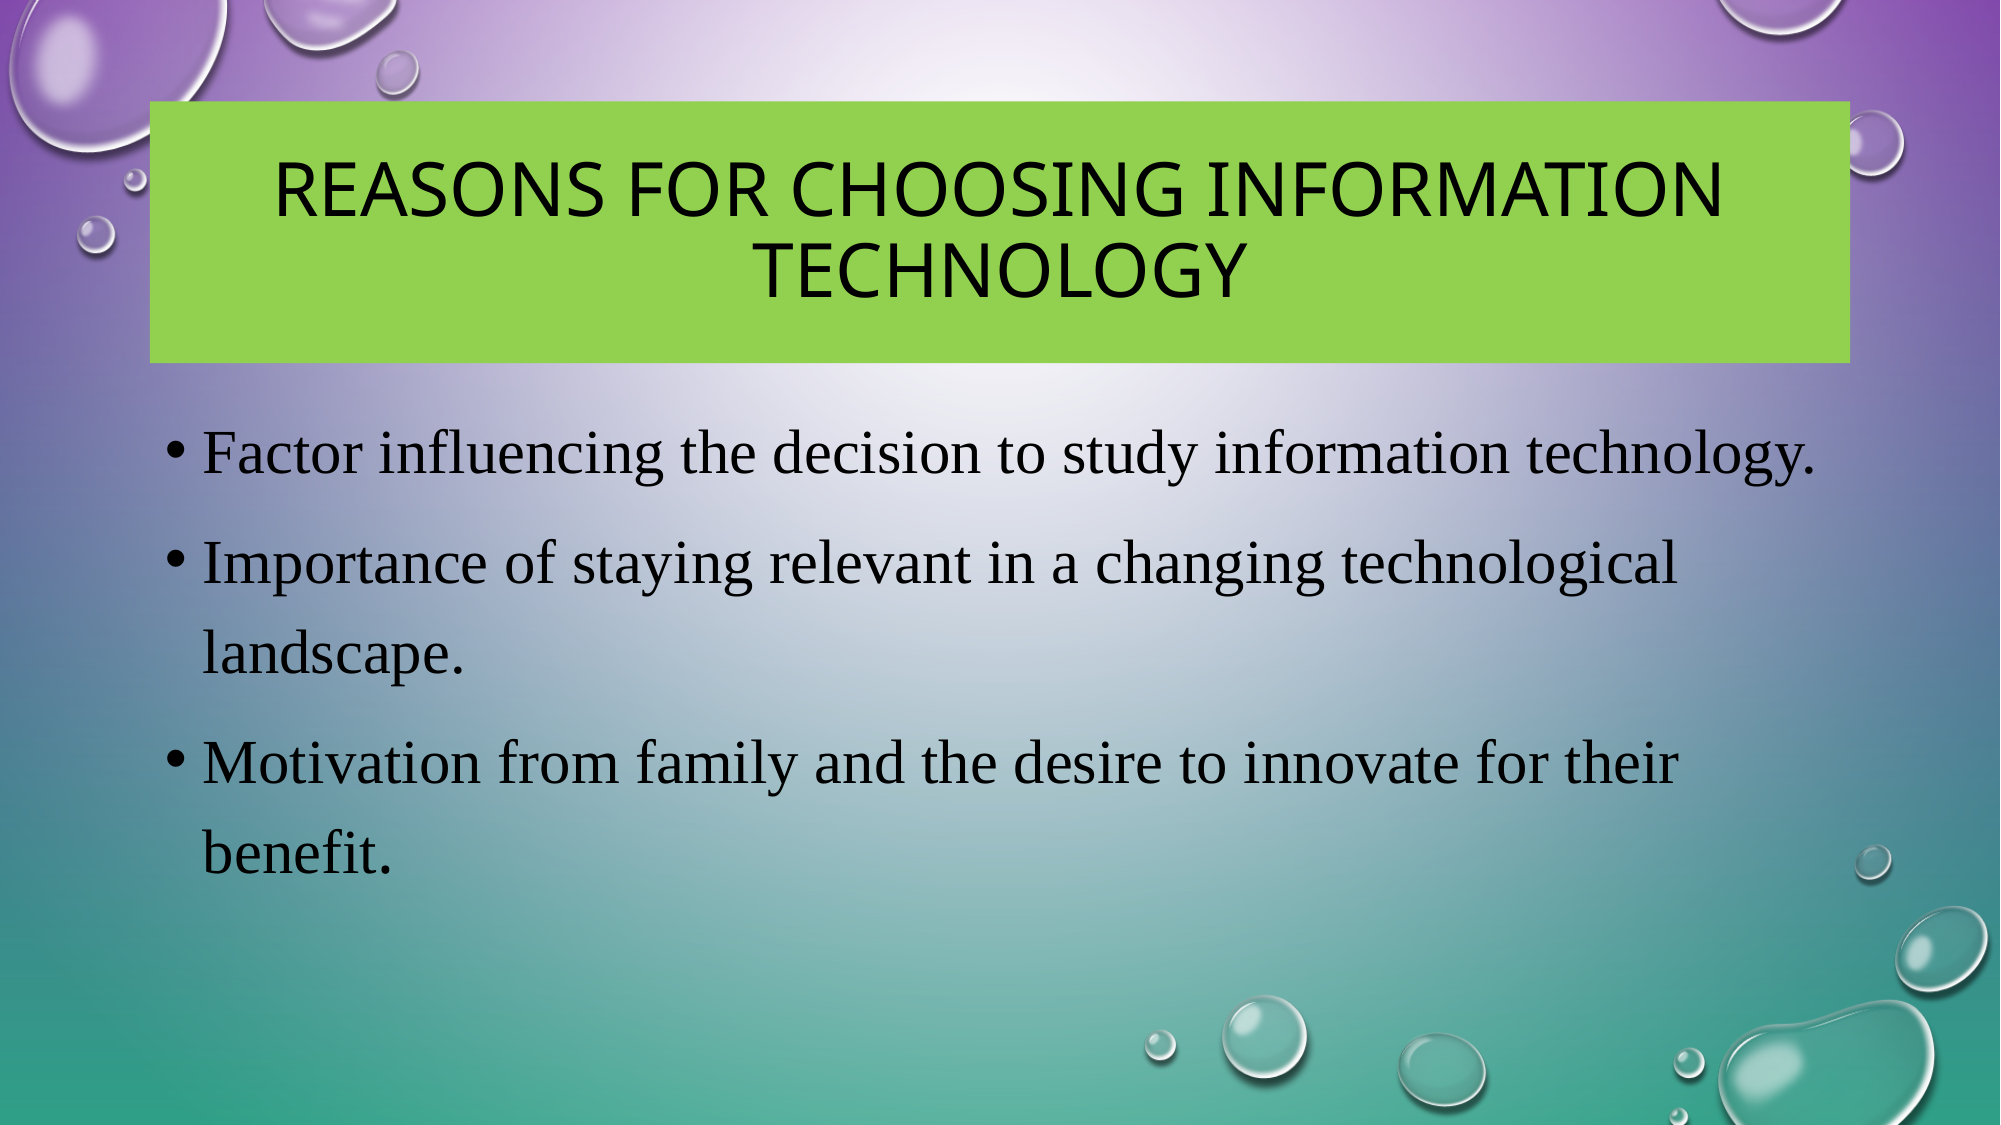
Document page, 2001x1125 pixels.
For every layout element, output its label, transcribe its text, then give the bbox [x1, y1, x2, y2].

picture [0, 0, 2000, 1125]
list Factor influencing the decision to study information technology. Importance of staying relevant in a changing technological landscape. Motivation from family and the desire to innovate for their benefit. [149, 388, 1850, 950]
title Reasons for choosing information technology [149, 101, 1851, 364]
